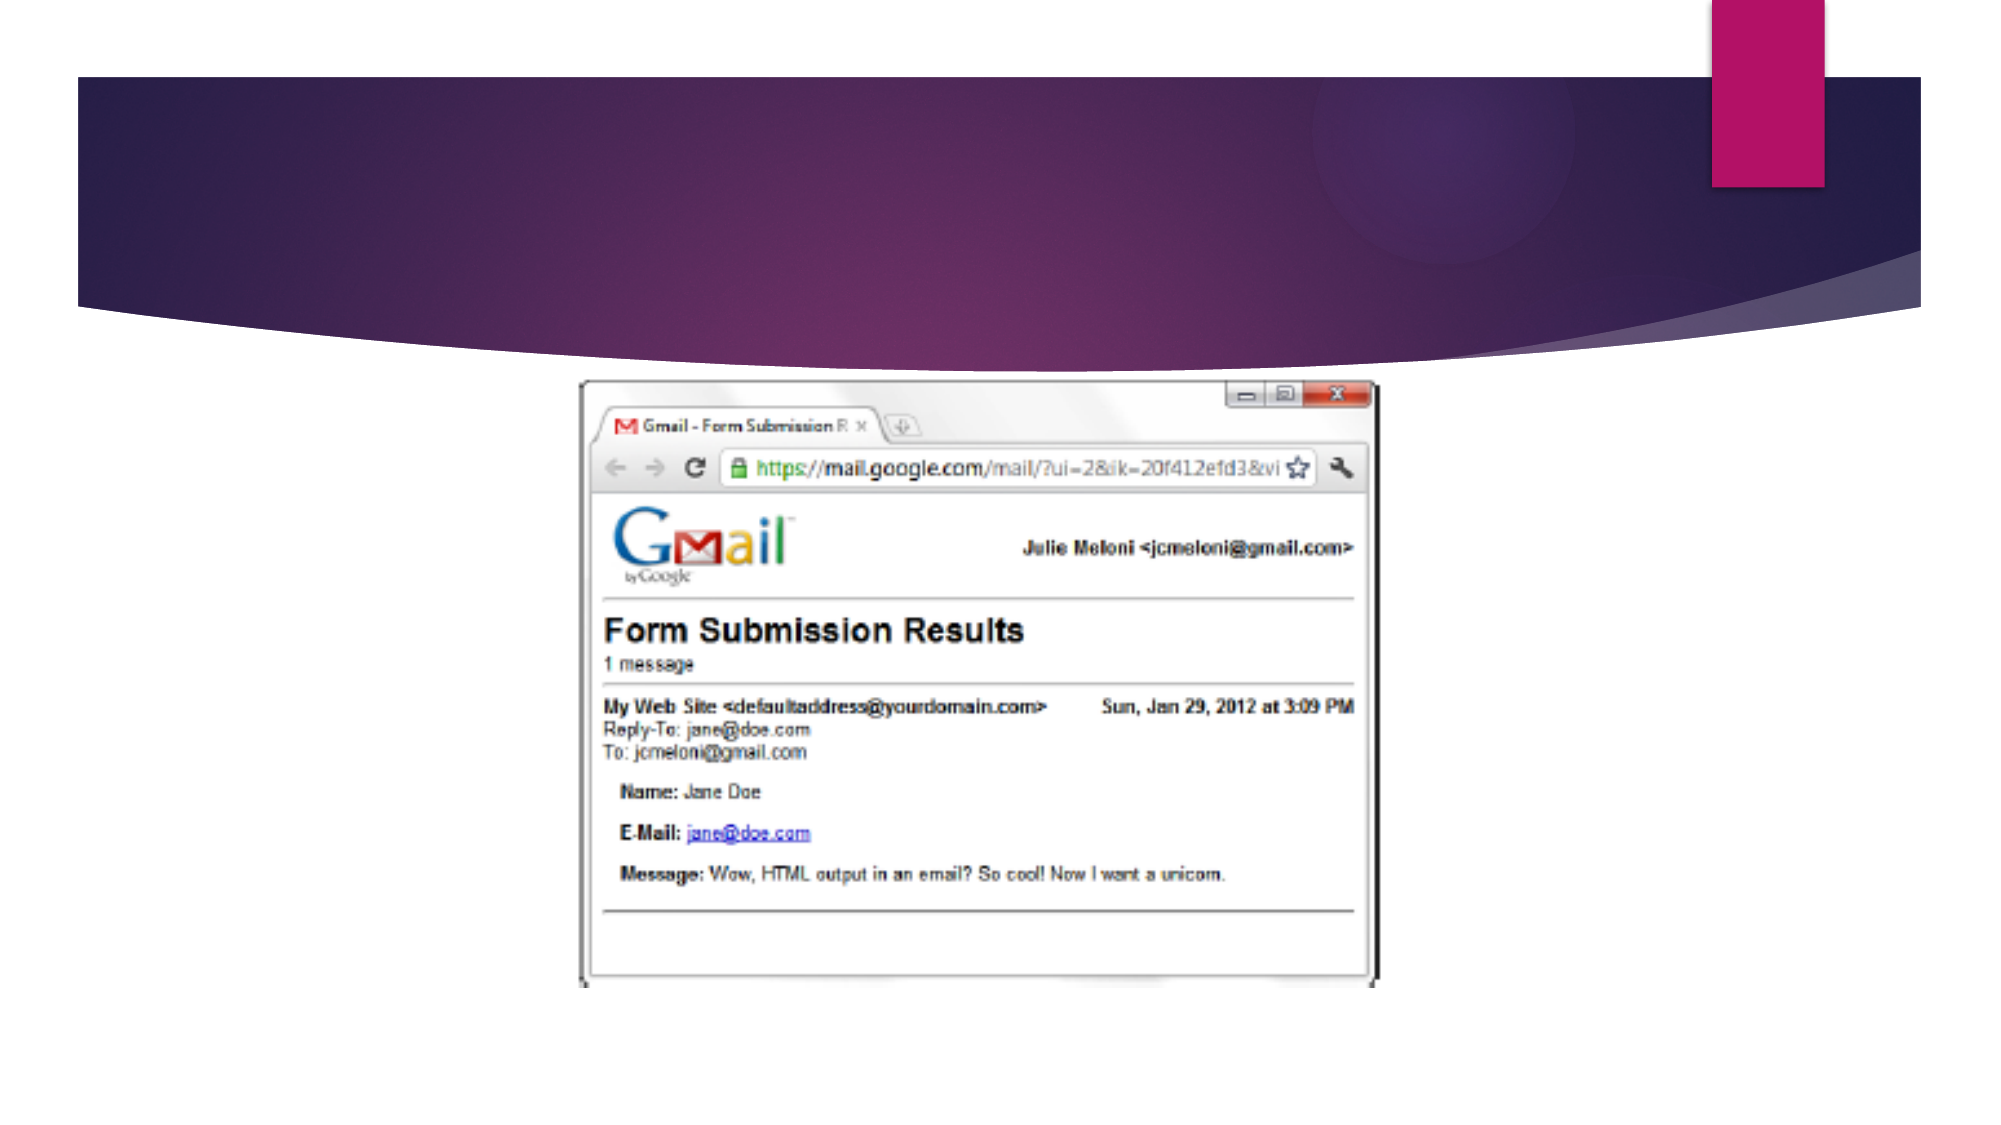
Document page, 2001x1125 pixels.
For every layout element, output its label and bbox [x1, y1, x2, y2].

picture [572, 373, 1392, 988]
